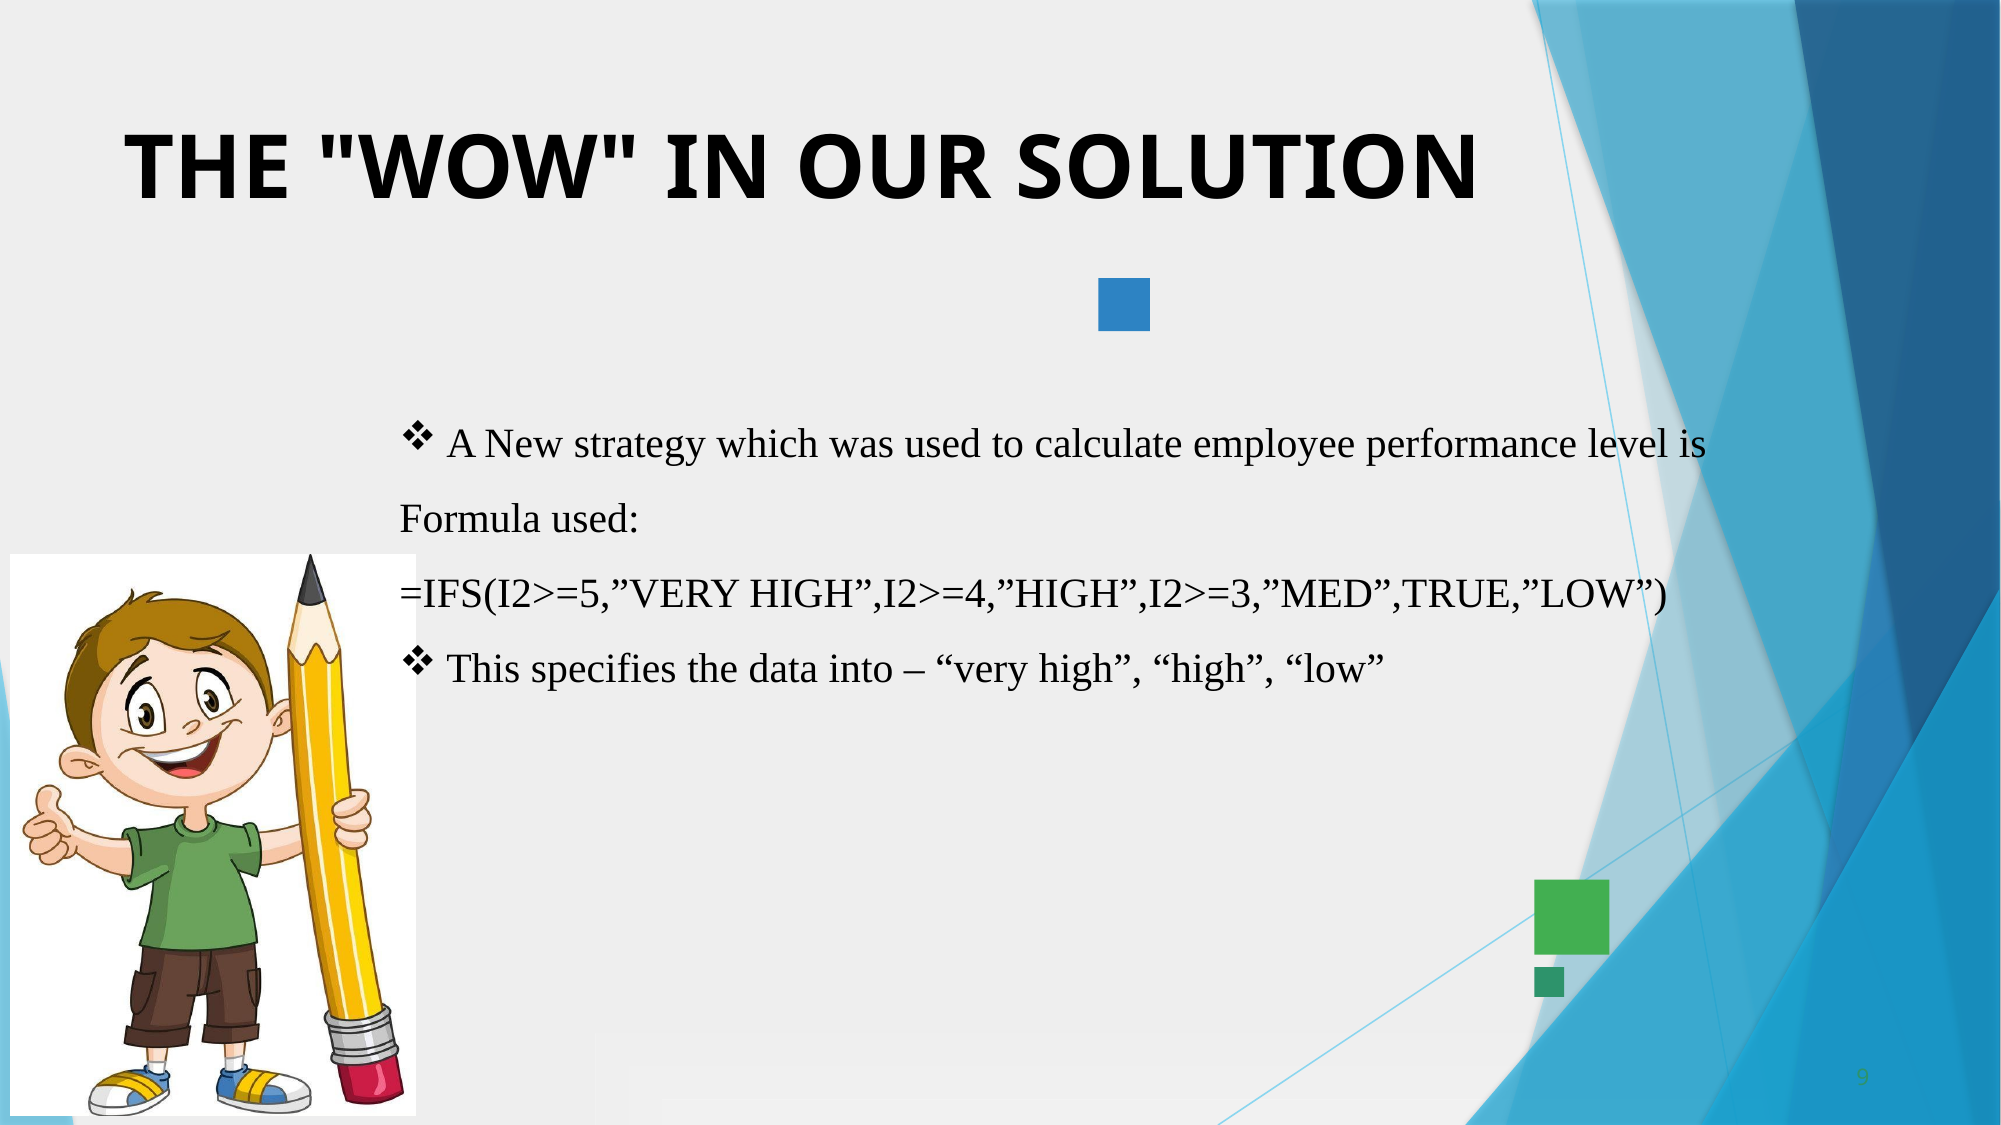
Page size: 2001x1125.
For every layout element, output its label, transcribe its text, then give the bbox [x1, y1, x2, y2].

text_box [524, 382, 1925, 540]
text_box [1534, 967, 1565, 997]
text_box [1534, 879, 1610, 955]
title THE "WOW" IN OUR SOLUTION [121, 107, 1513, 298]
text_box [1098, 298, 1150, 332]
text_box 9 [1849, 1061, 1888, 1095]
picture [10, 554, 417, 1117]
text_box A New strategy which was used to calculate employee performance level is Formula used: =IFS(I2>=5,”VERY HIGH”,I2>=4,”HIGH”,I2>=3,”MED”,TRUE,”LOW”) This specifies the data into – “very high”, “high”, “low” [384, 383, 1731, 699]
